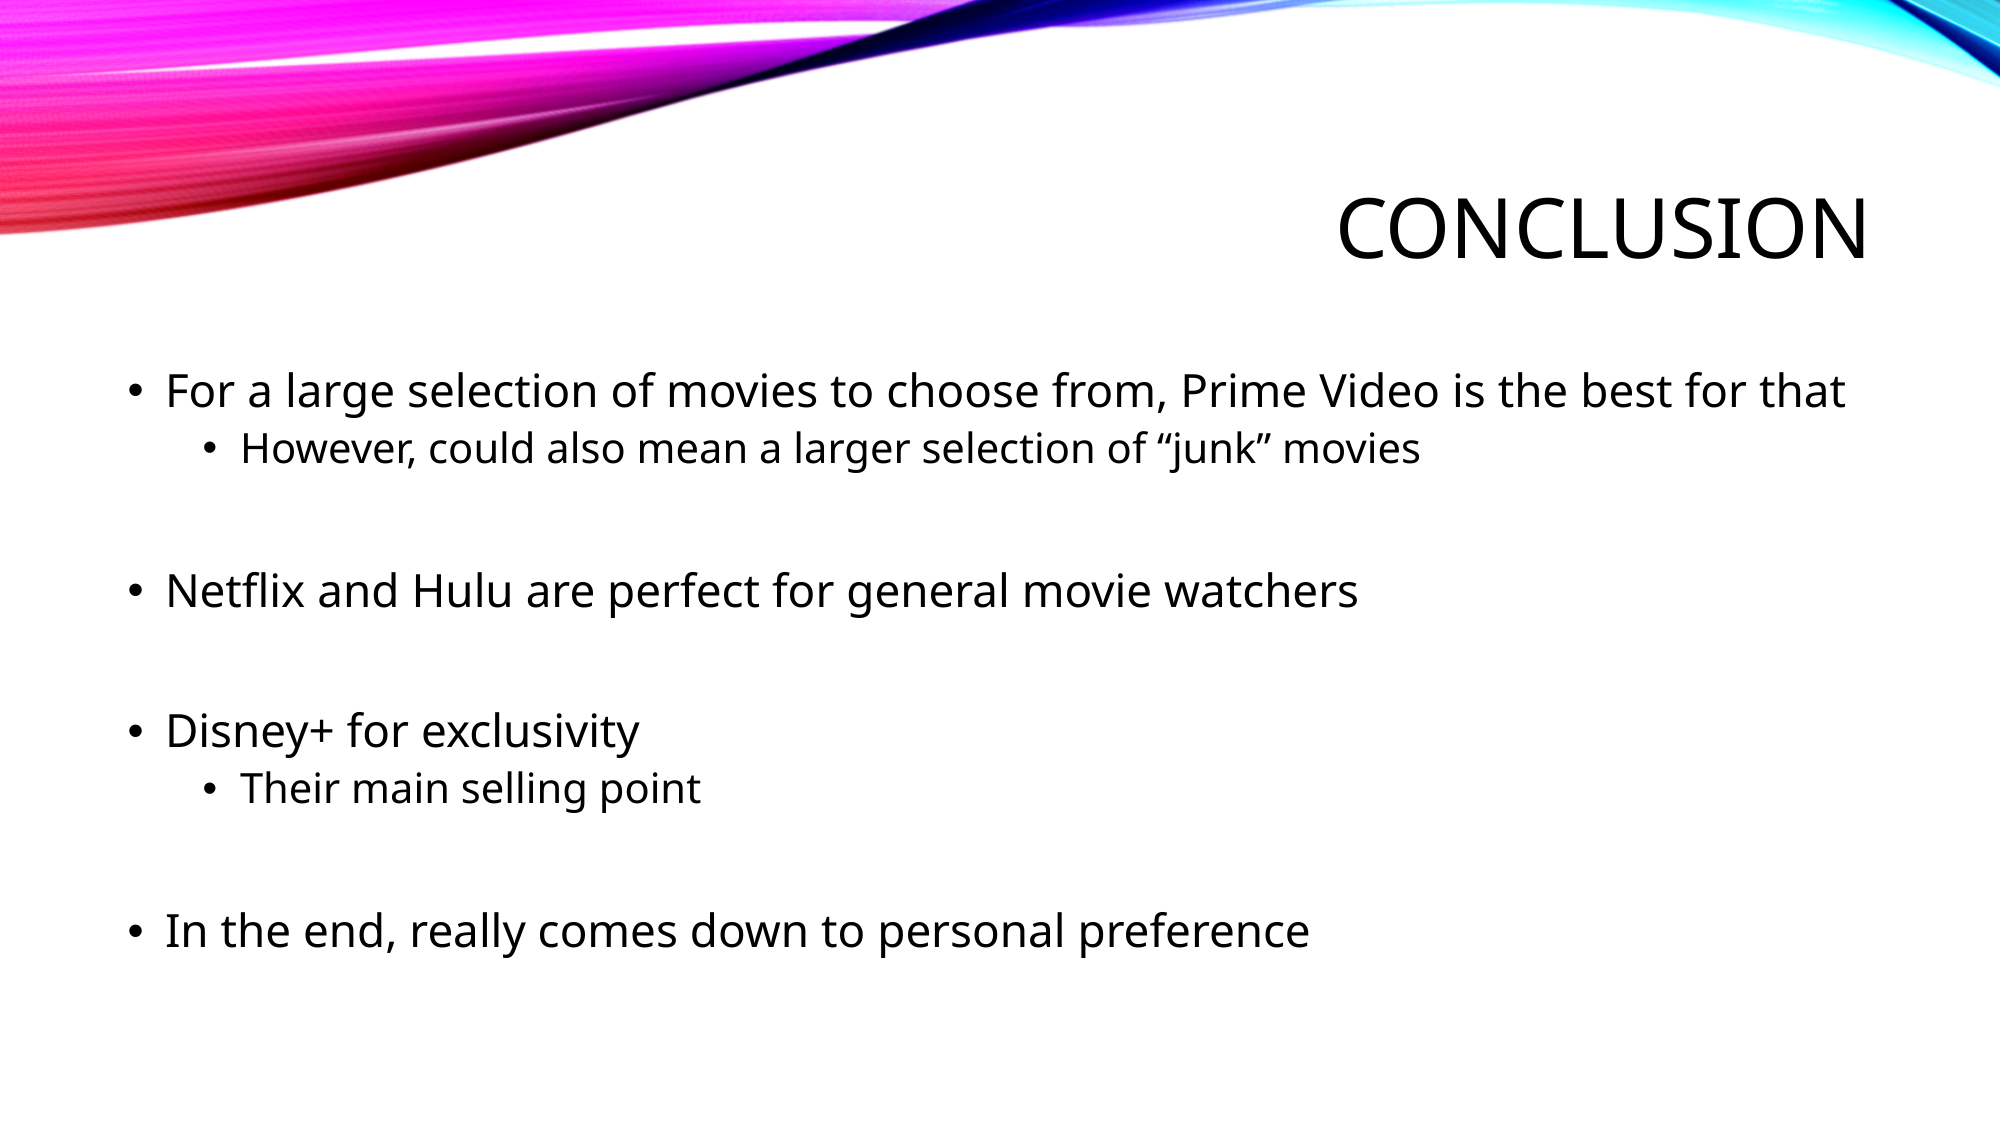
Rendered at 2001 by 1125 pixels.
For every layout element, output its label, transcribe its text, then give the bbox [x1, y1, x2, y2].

picture [0, 0, 2000, 237]
title Conclusion [474, 125, 1888, 338]
list For a large selection of movies to choose from, Prime Video is the best for that However, could also mean a larger selection of “junk” movies Netflix and Hulu are perfect for general movie watchers Disney+ for exclusivity Their main selling point In the end, really comes down to personal preference [112, 360, 1888, 1021]
picture [1890, 0, 2000, 75]
picture [1910, 0, 2000, 45]
